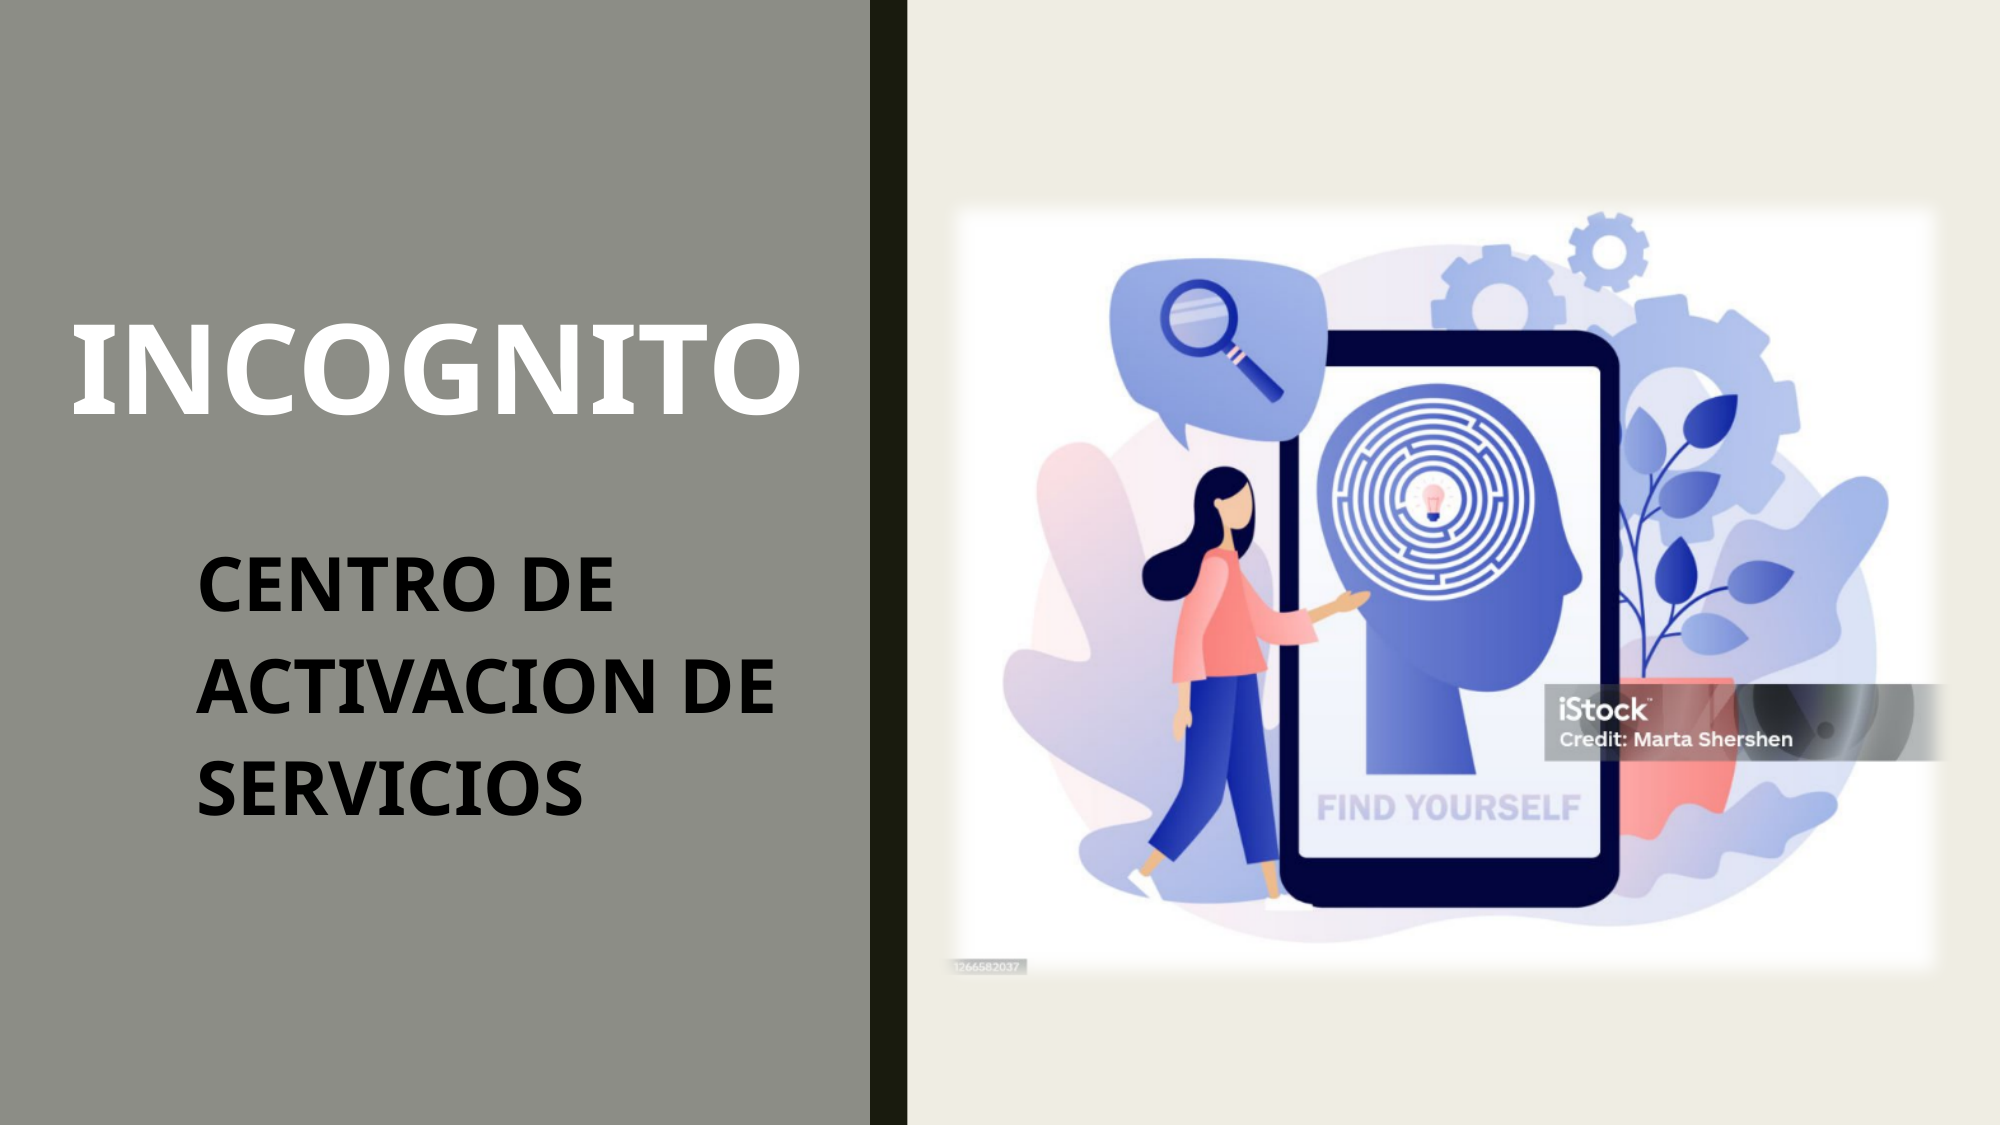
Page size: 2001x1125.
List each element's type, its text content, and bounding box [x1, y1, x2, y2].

list CENTRO DE ACTIVACION DE SERVICIOS [181, 517, 814, 1012]
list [939, 191, 1954, 988]
title INCOGNITO [55, 306, 845, 661]
